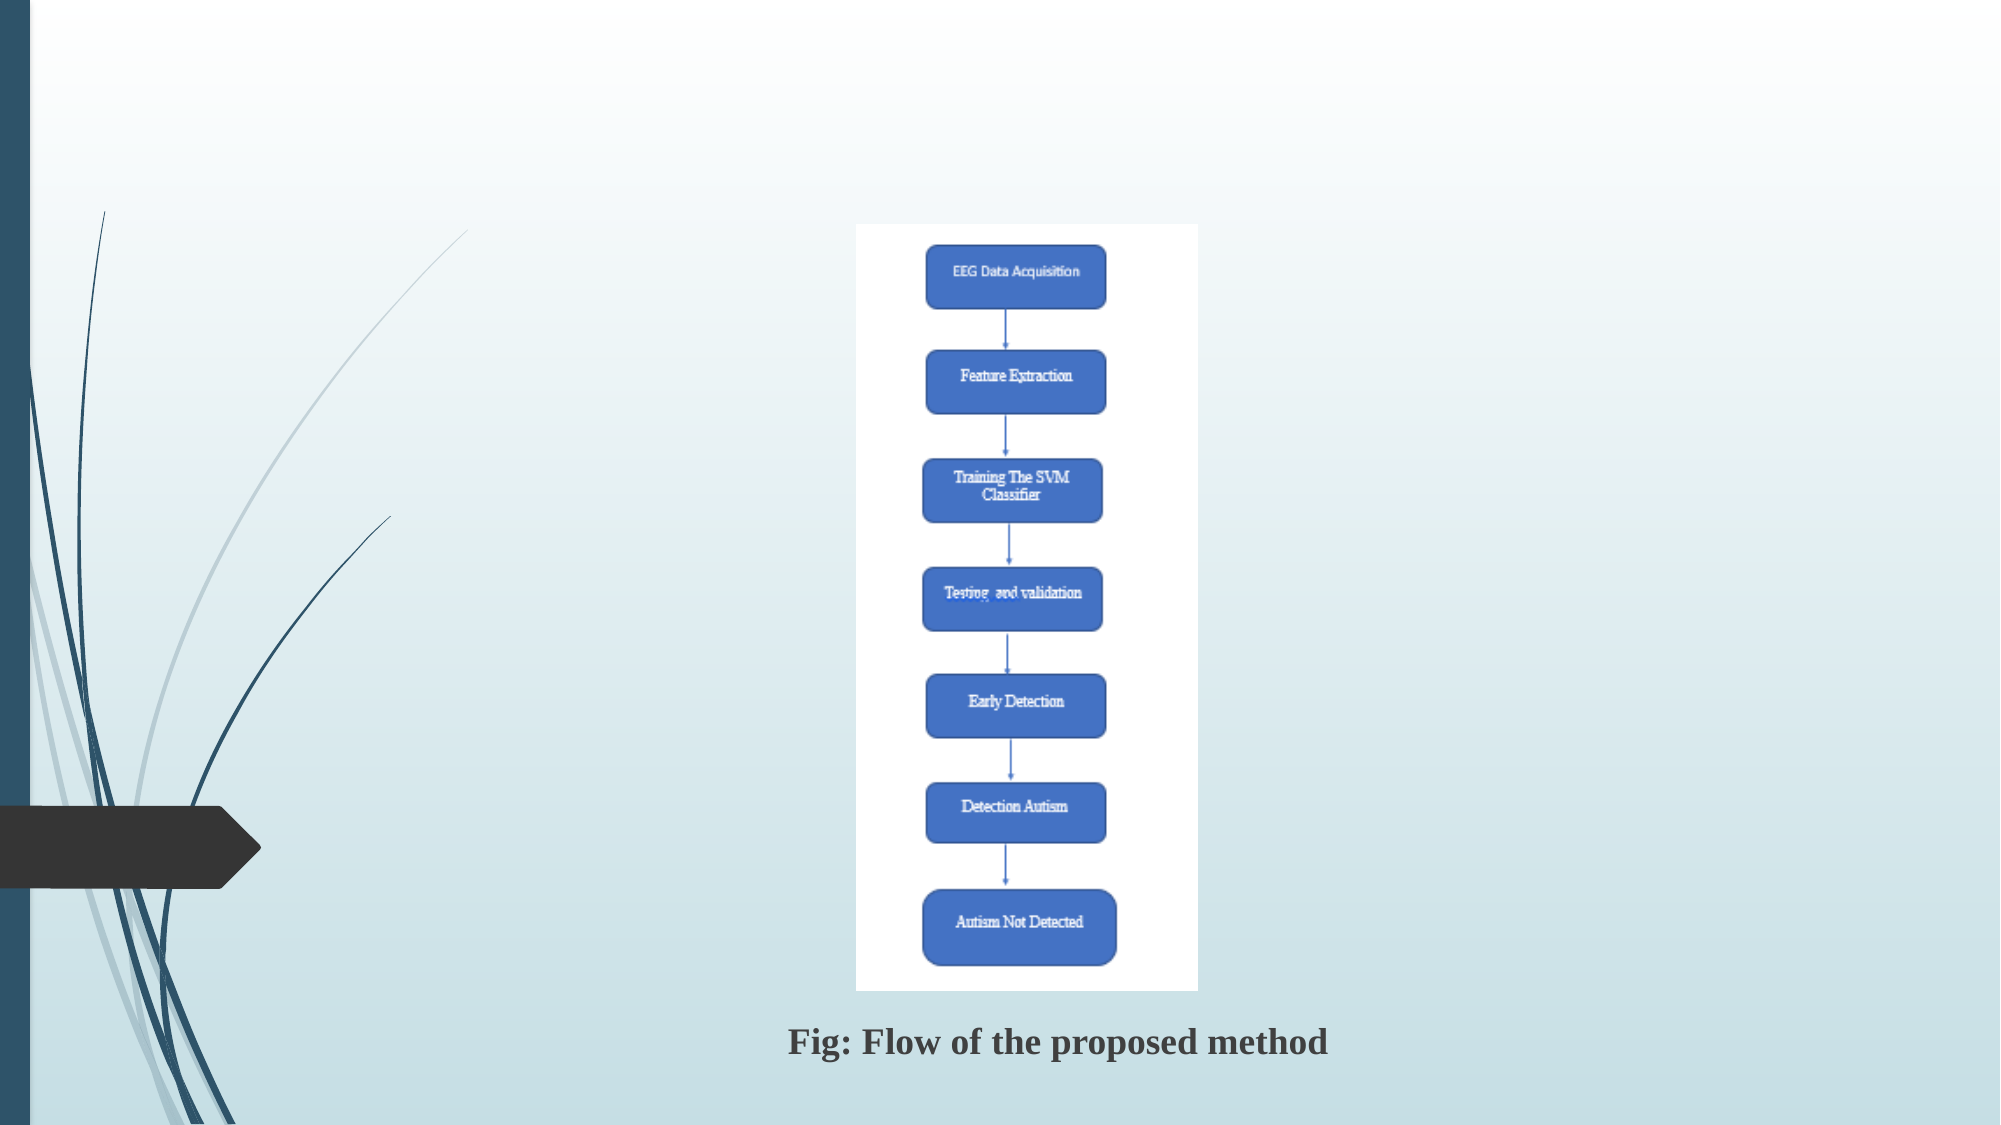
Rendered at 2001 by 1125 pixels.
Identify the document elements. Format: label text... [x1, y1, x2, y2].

picture [856, 224, 1198, 992]
list Fig: Flow of the proposed method [772, 1009, 1350, 1099]
